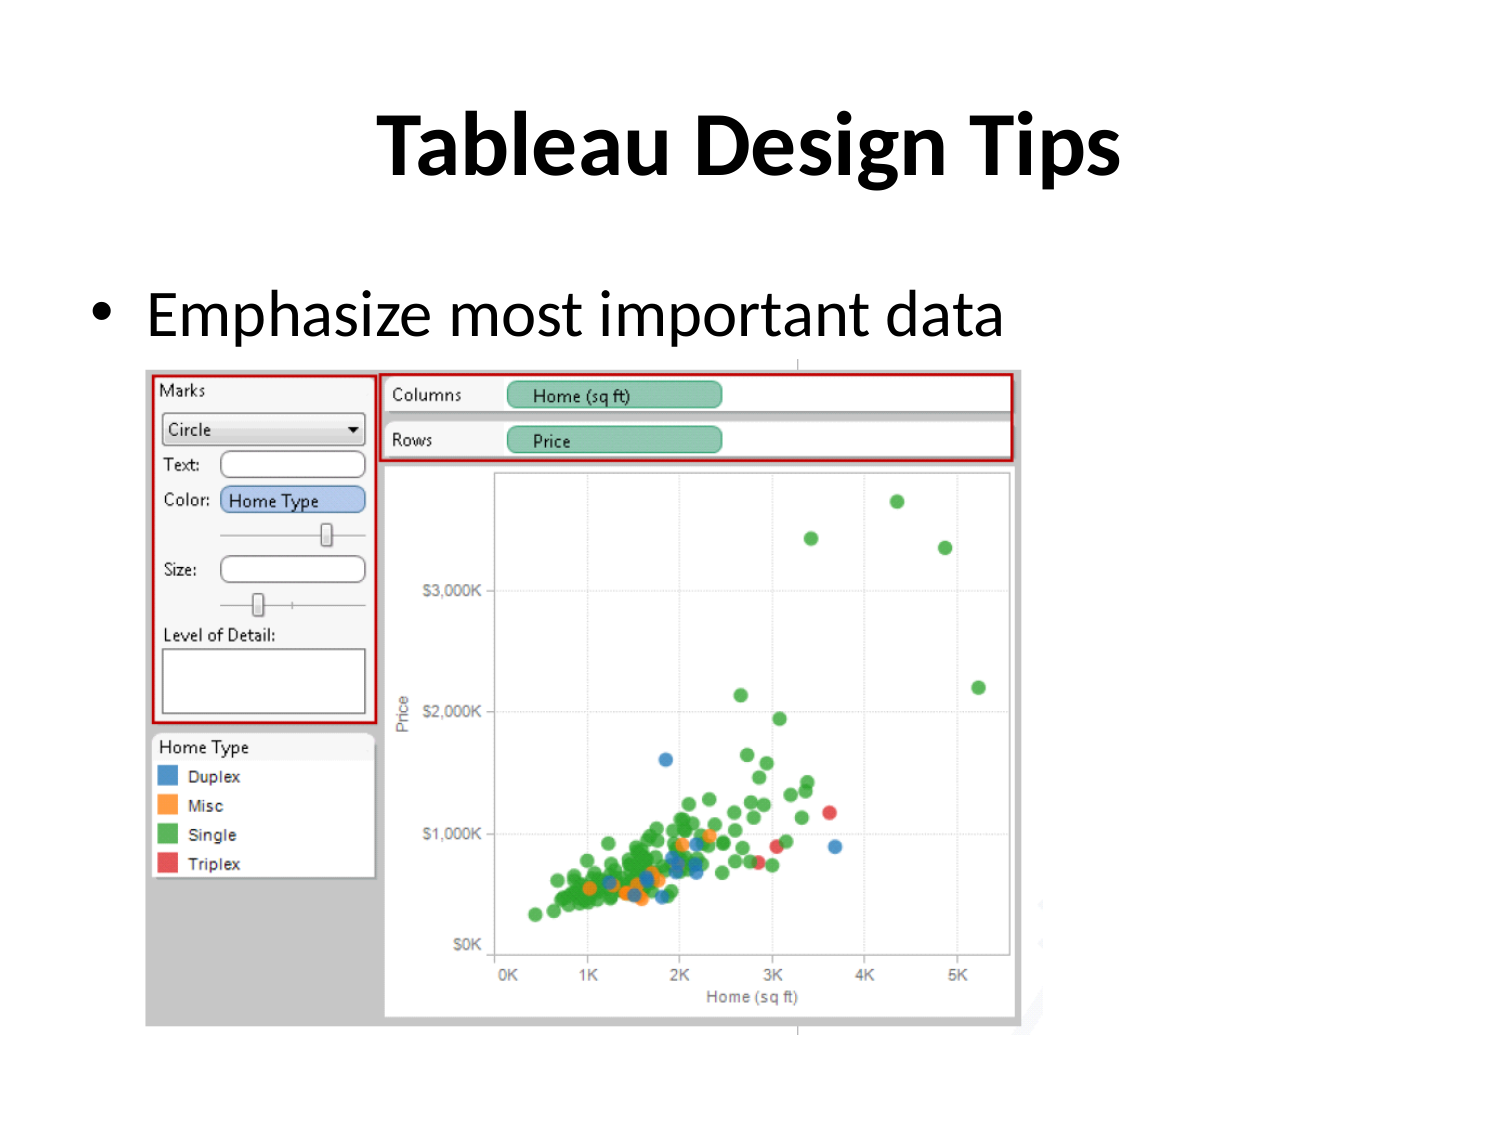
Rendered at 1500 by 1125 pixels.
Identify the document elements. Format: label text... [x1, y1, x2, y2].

list Emphasize most important data [75, 262, 1425, 1005]
title Tableau Design Tips [75, 45, 1425, 233]
picture [138, 359, 1044, 1035]
